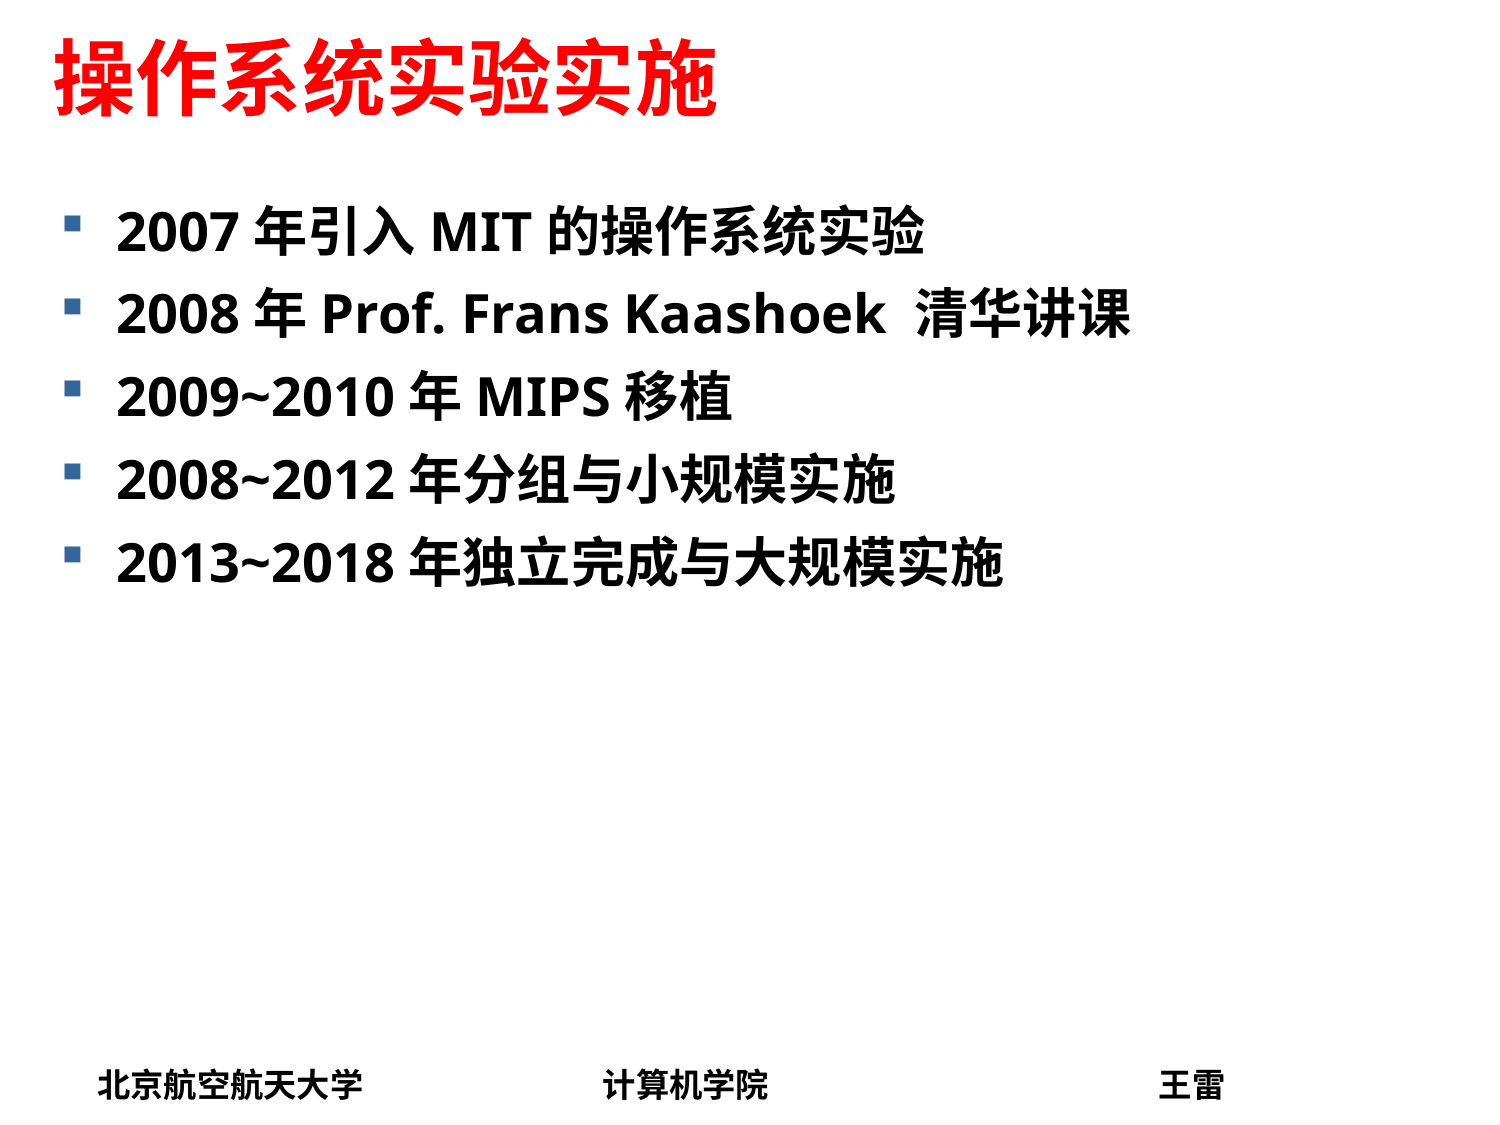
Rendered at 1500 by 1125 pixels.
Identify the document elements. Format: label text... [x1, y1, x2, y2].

title 操作系统实验实施 [37, 31, 1415, 120]
list 2007年引入MIT的操作系统实验 2008年Prof. Frans Kaashoek 清华讲课 2009~2010年MIPS移植 2008~2012年分组与小规模实施 2013~2018年独立完成与大规模实施 [45, 196, 1455, 1016]
